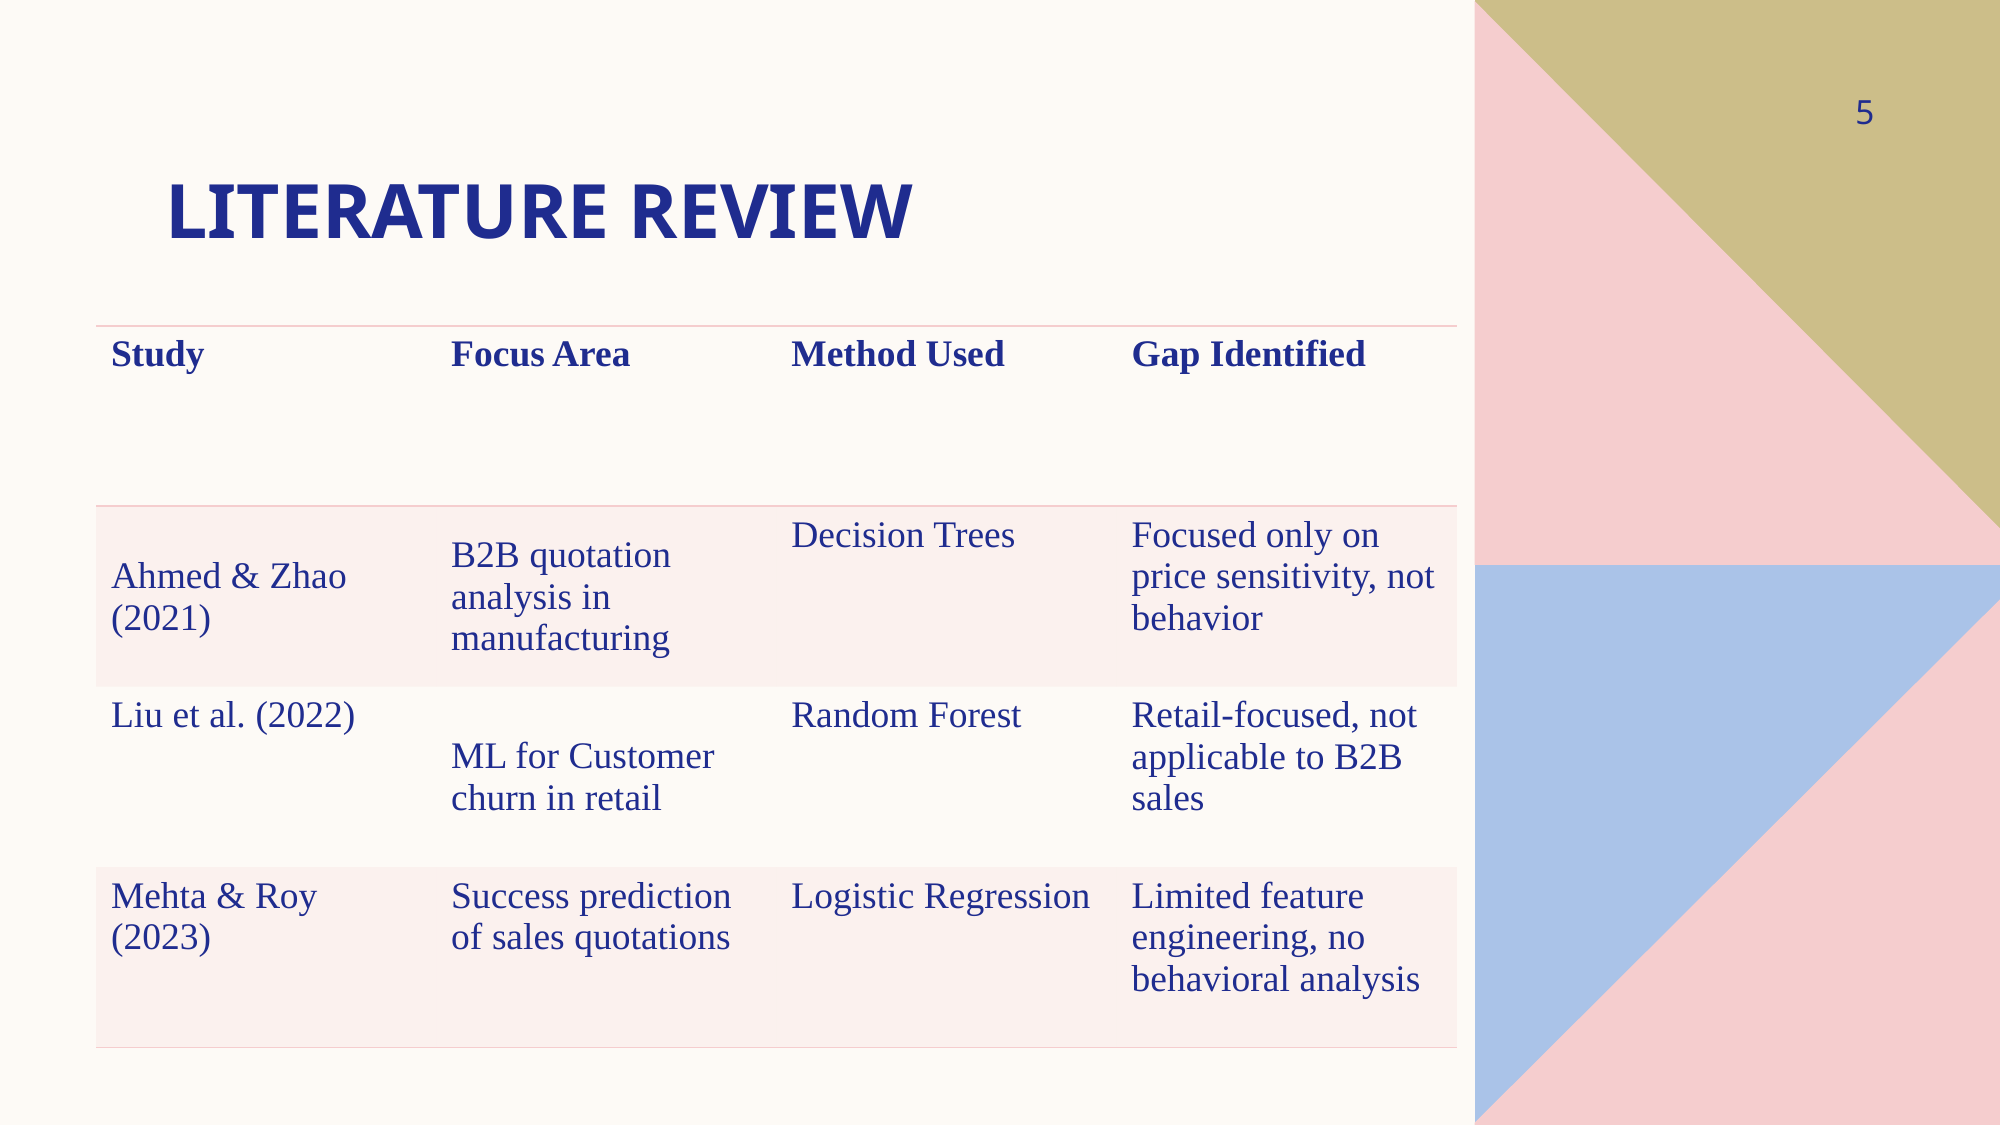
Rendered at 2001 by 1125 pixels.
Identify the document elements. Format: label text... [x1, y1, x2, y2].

table_header Method Used [777, 327, 1117, 505]
table_cell Liu et al. (2022) [96, 687, 436, 867]
table_cell ML for Customer churn in retail [436, 687, 777, 867]
table_cell Decision Trees [777, 507, 1117, 687]
table_cell Focused only on price sensitivity, not behavior [1117, 507, 1457, 687]
slide_number 5 [1712, 75, 1875, 153]
table_cell Ahmed & Zhao (2021) [96, 507, 436, 687]
table_header Focus Area [436, 327, 777, 505]
table_cell Logistic Regression [777, 867, 1117, 1047]
table_cell Random Forest [777, 687, 1117, 867]
table_header Study [96, 327, 436, 505]
table_cell B2B quotation analysis in manufacturing [436, 507, 777, 687]
table_header Gap Identified [1117, 327, 1457, 505]
table_cell Mehta & Roy (2023) [96, 867, 436, 1047]
table_cell Limited feature engineering, no behavioral analysis [1117, 867, 1457, 1047]
title Literature review [150, 136, 1429, 254]
table_cell Retail-focused, not applicable to B2B sales [1117, 687, 1457, 867]
table_cell Success prediction of sales quotations [436, 867, 777, 1047]
